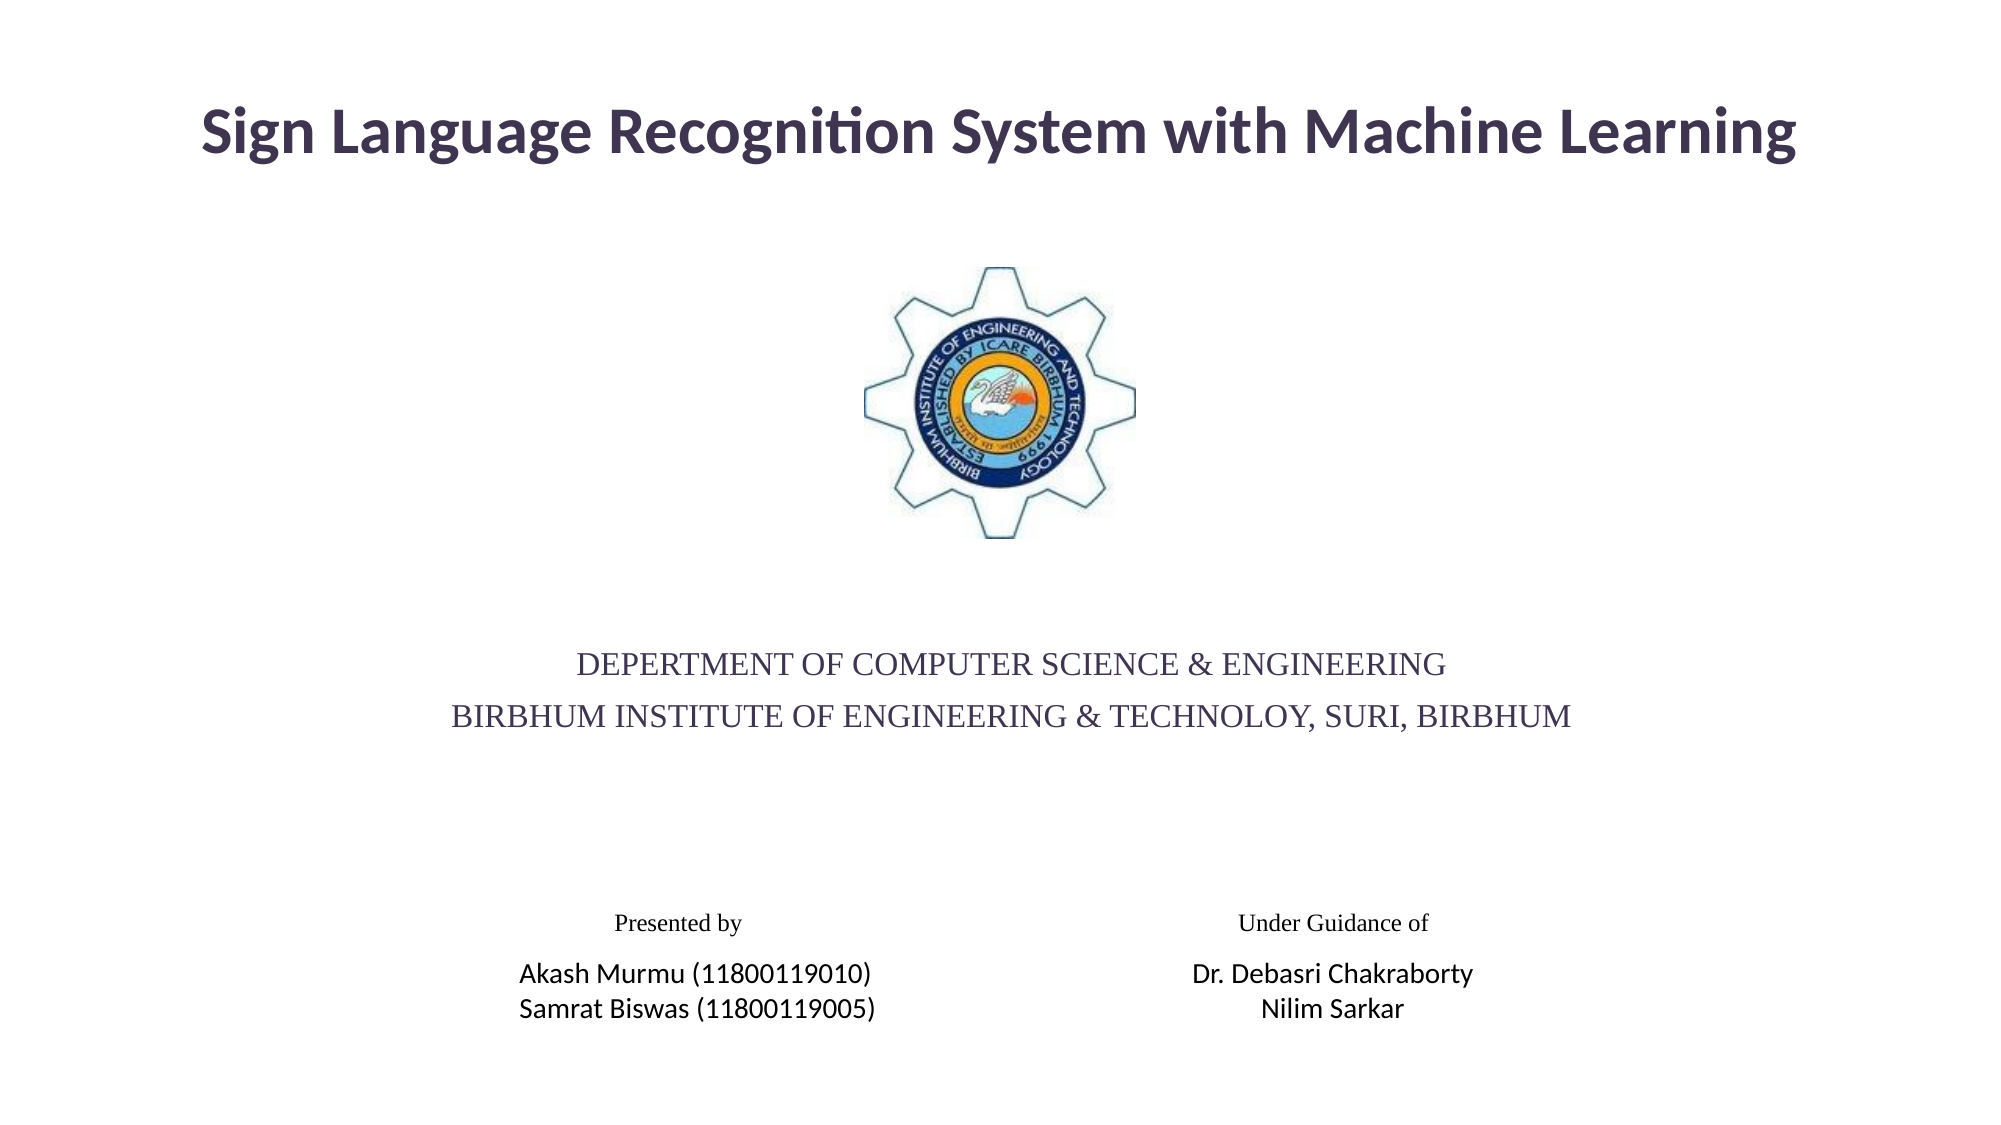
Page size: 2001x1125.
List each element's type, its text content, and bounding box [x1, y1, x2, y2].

text_box DEPERTMENT OF COMPUTER SCIENCE & ENGINEERING BIRBHUM INSTITUTE OF ENGINEERING & TECHNOLOY, SURI, BIRBHUM [149, 618, 1875, 756]
text_box Dr. Debasri Chakraborty Nilim Sarkar [1177, 946, 1489, 1032]
text_box Presented by [599, 899, 758, 944]
picture [863, 267, 1136, 539]
text_box Akash Murmu (11800119010) Samrat Biswas (11800119005) [504, 946, 891, 1032]
text_box Under Guidance of [1223, 899, 1444, 944]
title Sign Language Recognition System with Machine Learning [137, 39, 1863, 225]
